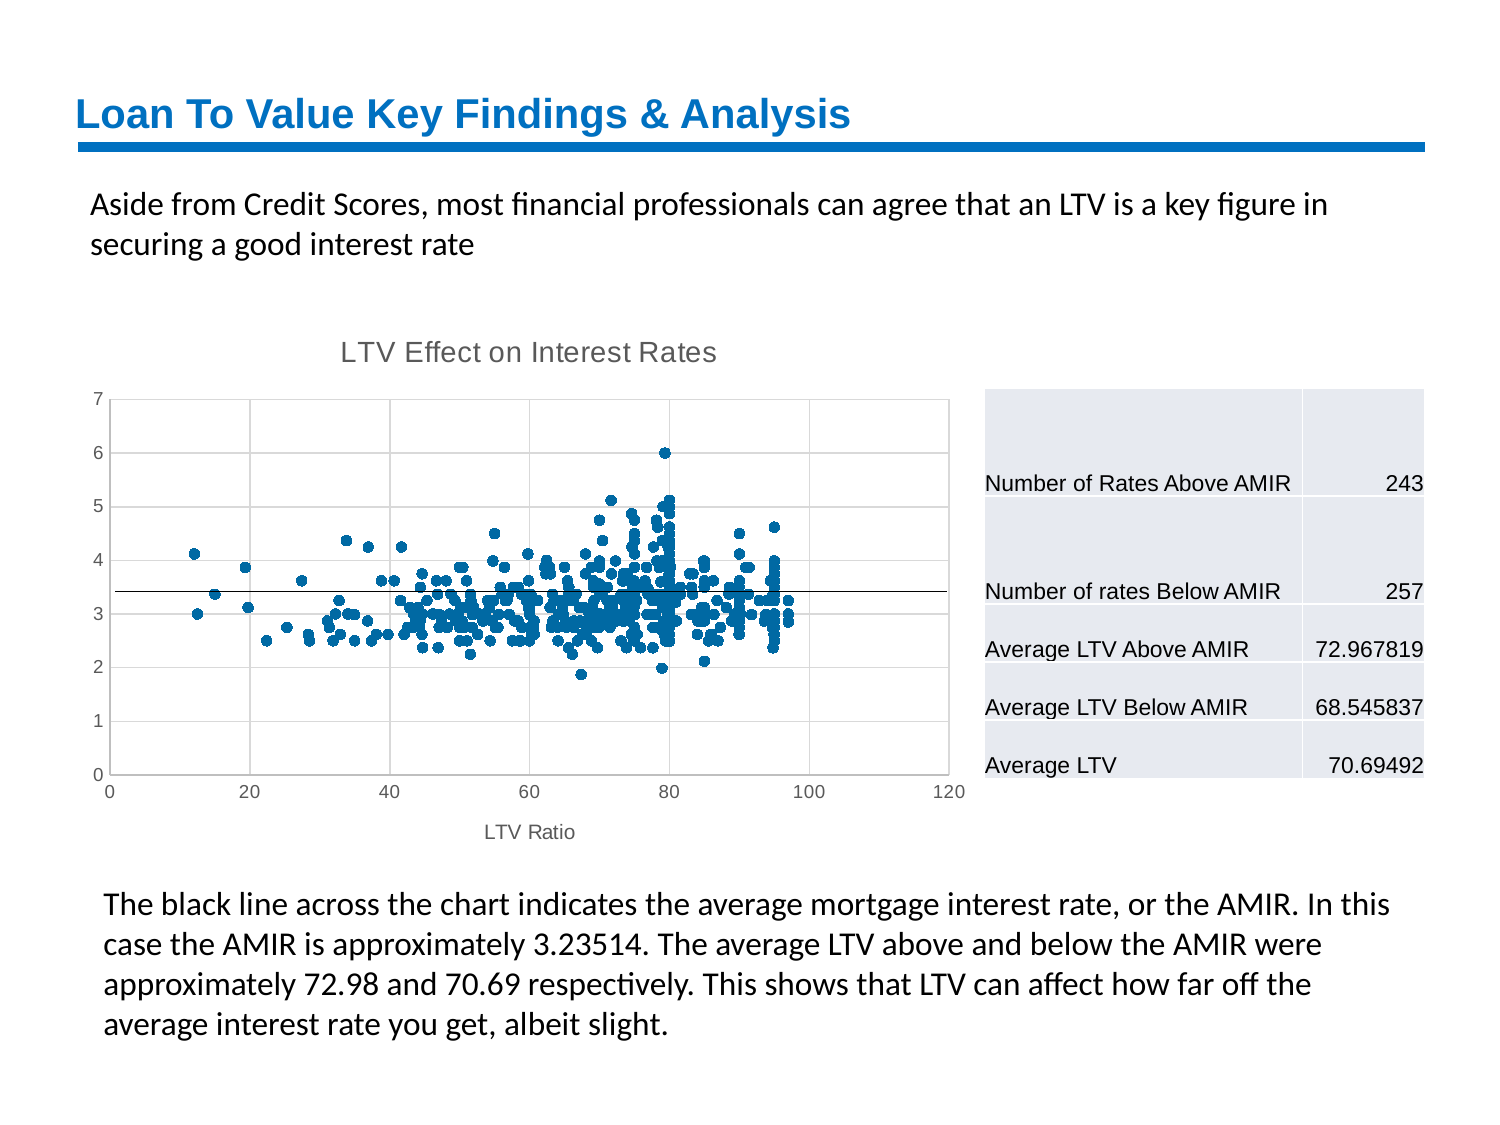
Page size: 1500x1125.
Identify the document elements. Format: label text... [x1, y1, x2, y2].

chart [74, 307, 985, 876]
text_box Aside from Credit Scores, most financial professionals can agree that an LTV is a key figure in securing a good interest rate [74, 174, 1399, 270]
table_header 243 [1303, 389, 1424, 495]
table_cell 70.69492 [1303, 721, 1424, 778]
text_box The black line across the chart indicates the average mortgage interest rate, or the AMIR. In this case the AMIR is approximately 3.23514. The average LTV above and below the AMIR were approximately 72.98 and 70.69 respectively. This shows that LTV can affect how far off the average interest rate you get, albeit slight. [88, 874, 1412, 1050]
table_cell 72.967819 [1303, 605, 1424, 661]
table_cell Number of rates Below AMIR [989, 497, 1302, 603]
table_cell Average LTV Below AMIR [989, 663, 1302, 719]
table_cell 257 [1303, 497, 1424, 603]
table_header Number of Rates Above AMIR [989, 389, 1302, 495]
title Loan To Value Key Findings & Analysis [75, 92, 1425, 138]
table_cell Average LTV [989, 721, 1302, 778]
table_cell 68.545837 [1303, 663, 1424, 719]
table_cell Average LTV Above AMIR [989, 605, 1302, 661]
